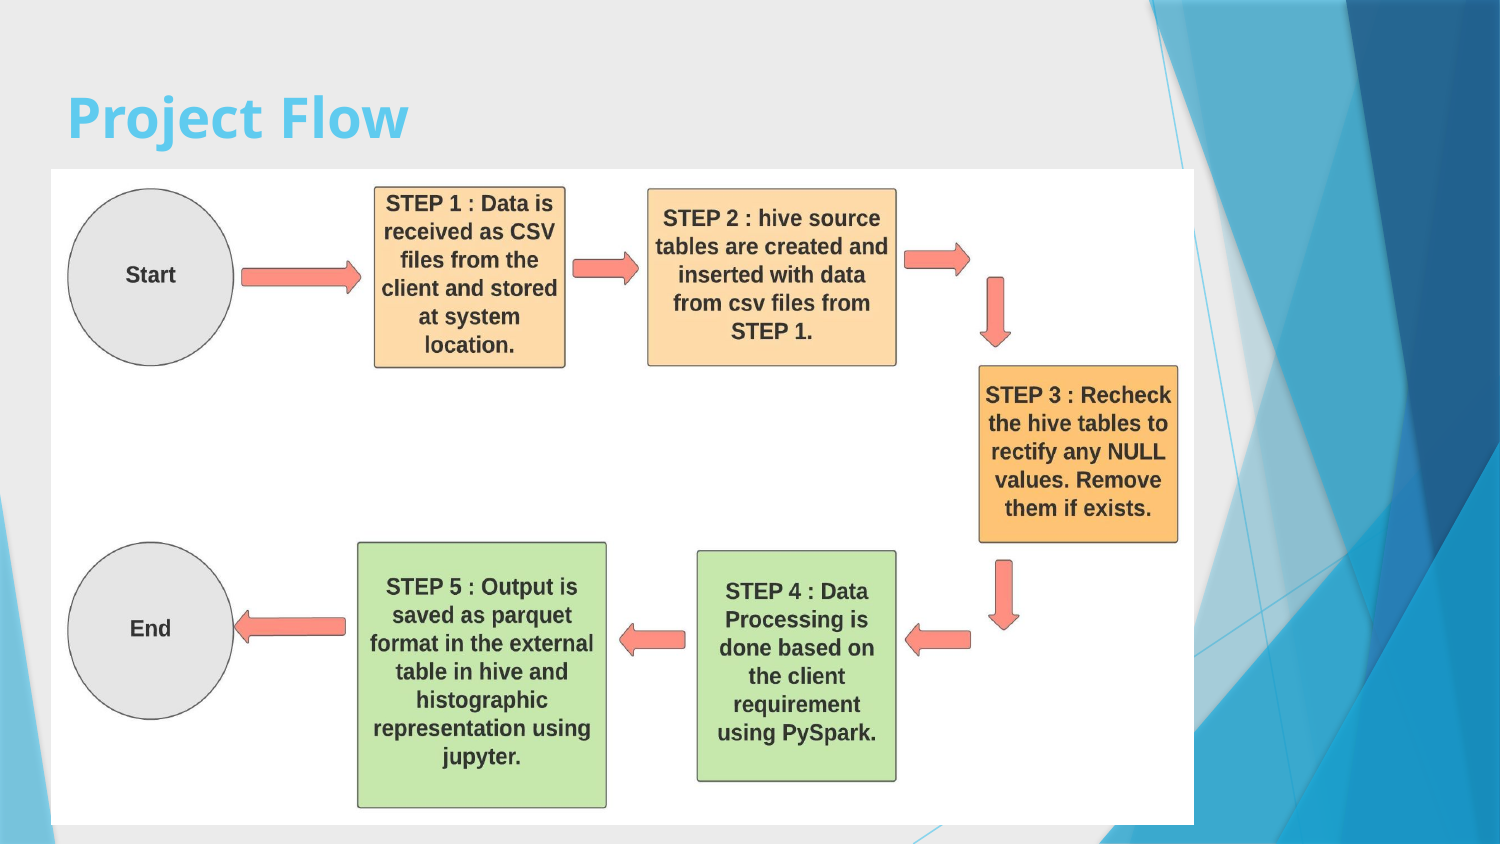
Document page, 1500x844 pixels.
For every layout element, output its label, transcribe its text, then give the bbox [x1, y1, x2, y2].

picture [50, 168, 1195, 825]
title Project Flow [51, 67, 1449, 167]
